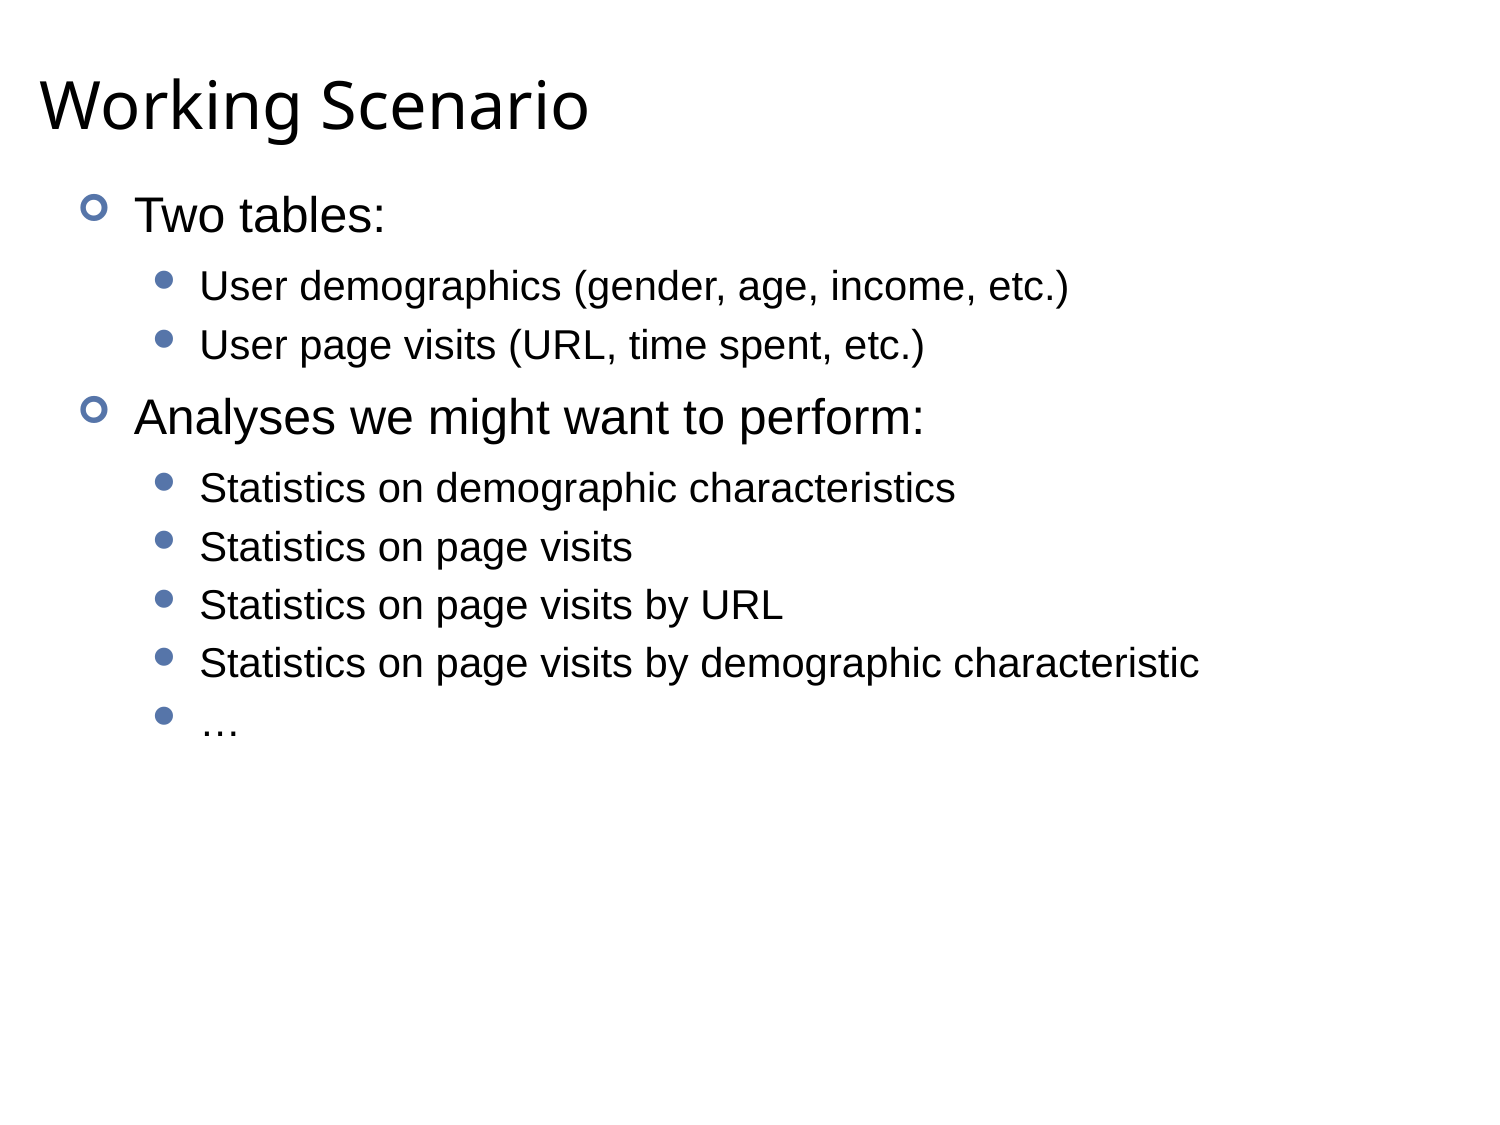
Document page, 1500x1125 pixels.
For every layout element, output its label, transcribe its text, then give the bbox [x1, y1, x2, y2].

title Working Scenario [24, 18, 1451, 188]
list Two tables: User demographics (gender, age, income, etc.) User page visits (URL, time spent, etc.) Analyses we might want to perform: Statistics on demographic characteristics Statistics on page visits Statistics on page visits by URL Statistics on page visits by demographic characteristic … [62, 174, 1451, 1013]
